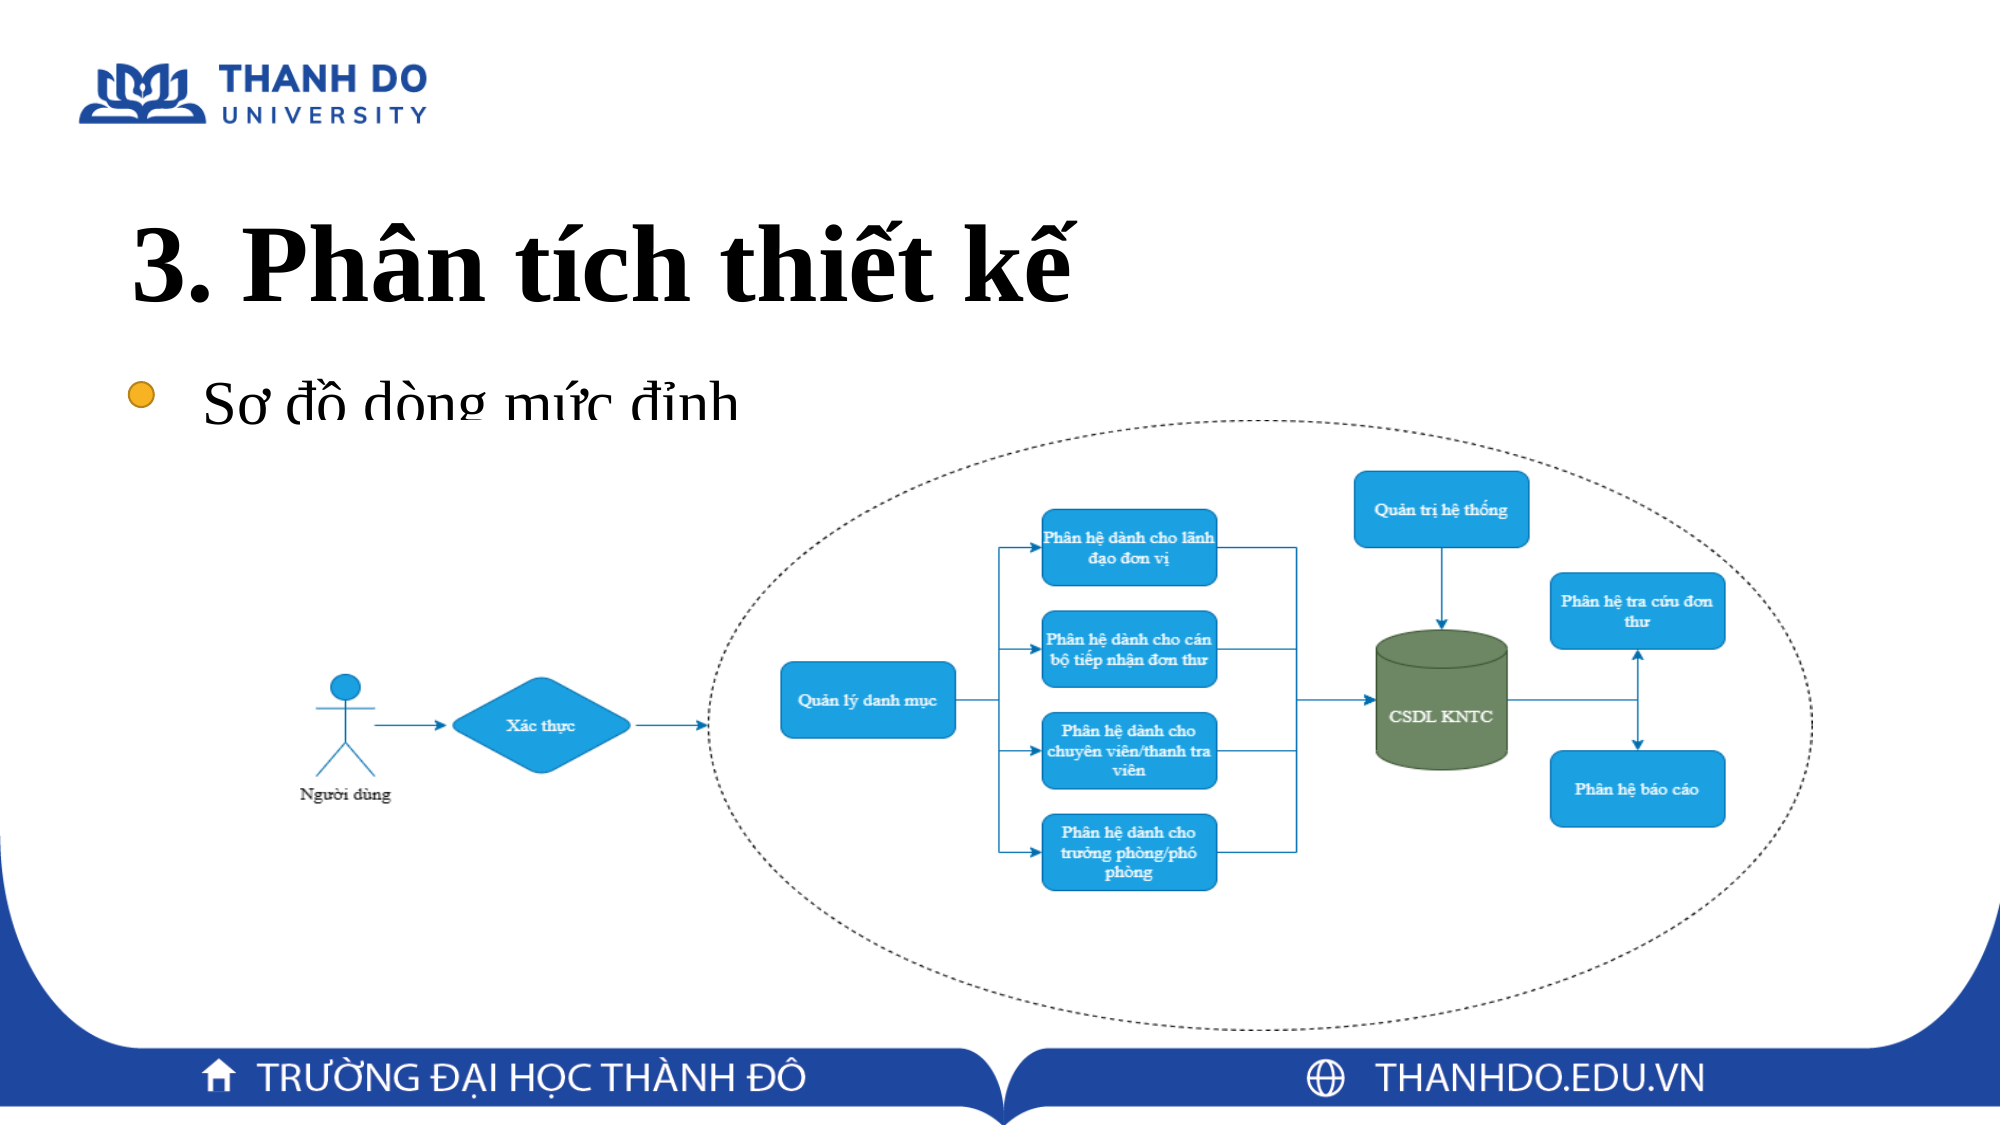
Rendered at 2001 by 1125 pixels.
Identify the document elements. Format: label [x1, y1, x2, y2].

text_box [0, 0, 2000, 1125]
picture [299, 420, 1813, 1031]
